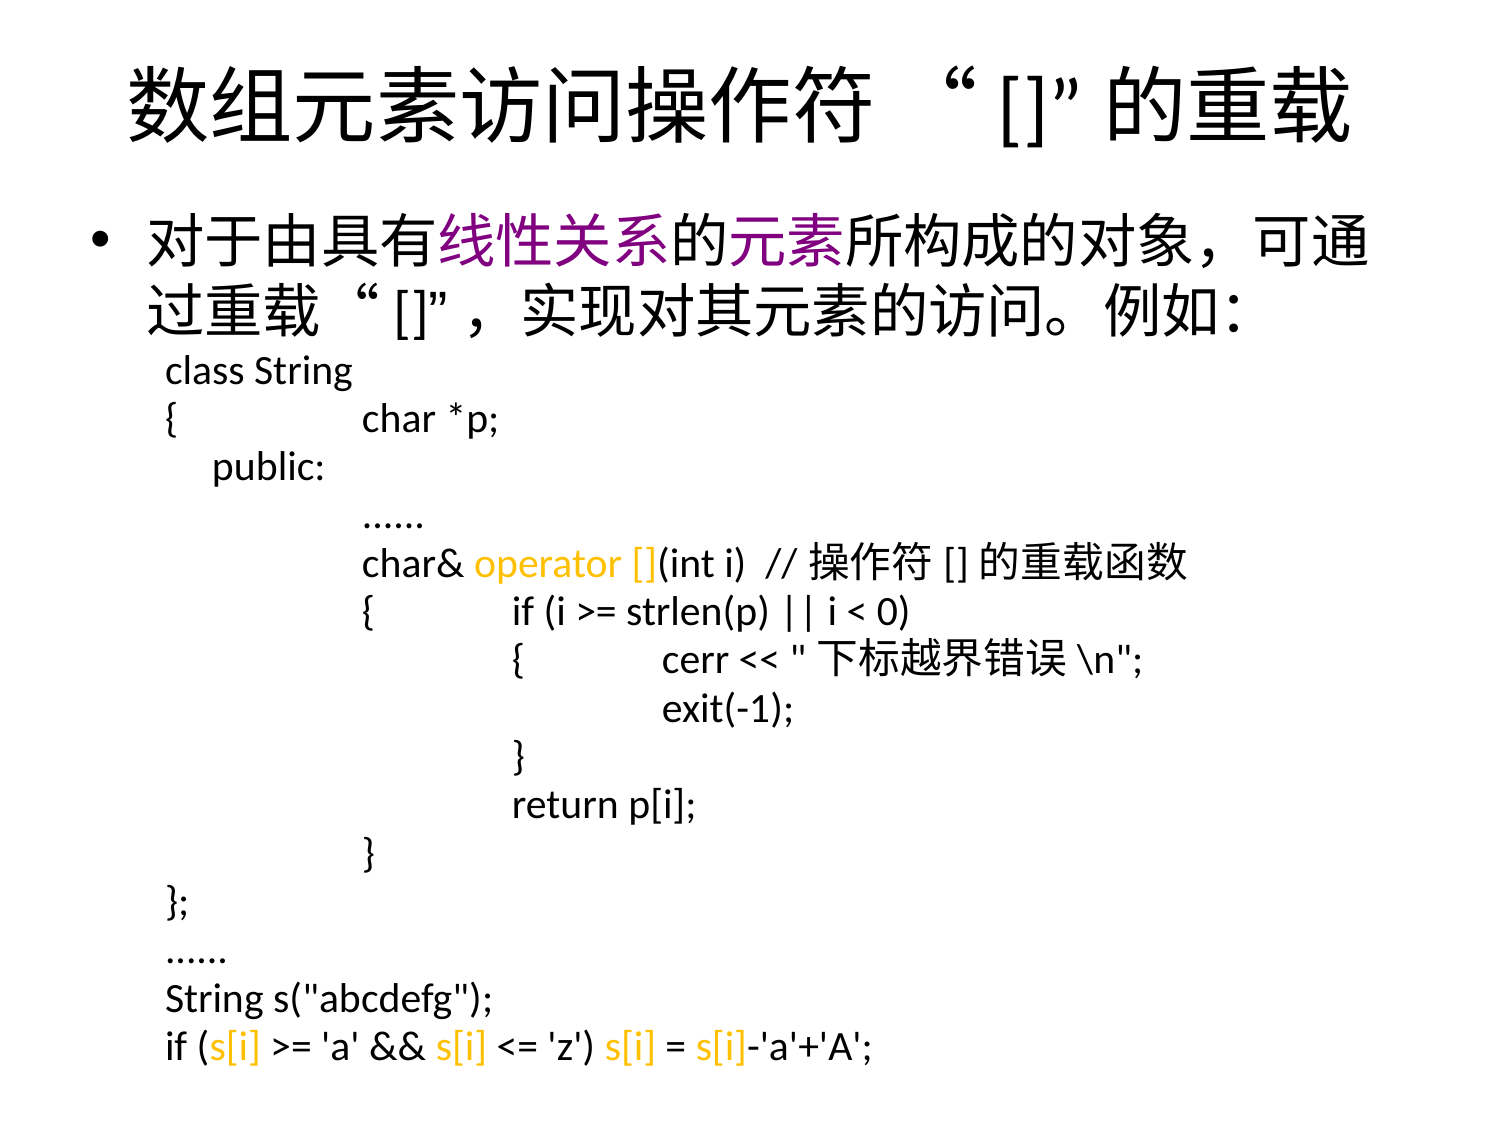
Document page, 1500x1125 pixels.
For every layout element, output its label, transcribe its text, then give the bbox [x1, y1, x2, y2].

list 对于由具有线性关系的元素所构成的对象，可通过重载“[]”，实现对其元素的访问。例如： class String { char *p; public: ...... char& operator [](int i) //操作符[]的重载函数 { if (i >= strlen(p) || i < 0) { cerr << "下标越界错误\n"; exit(-1); } return p[i]; } }; ...... String s("abcdefg"); if (s[i] >= 'a' && s[i] <= 'z') s[i] = s[i]-'a'+'A'; [75, 196, 1425, 1125]
title 数组元素访问操作符 “[]”的重载 [75, 19, 1425, 182]
